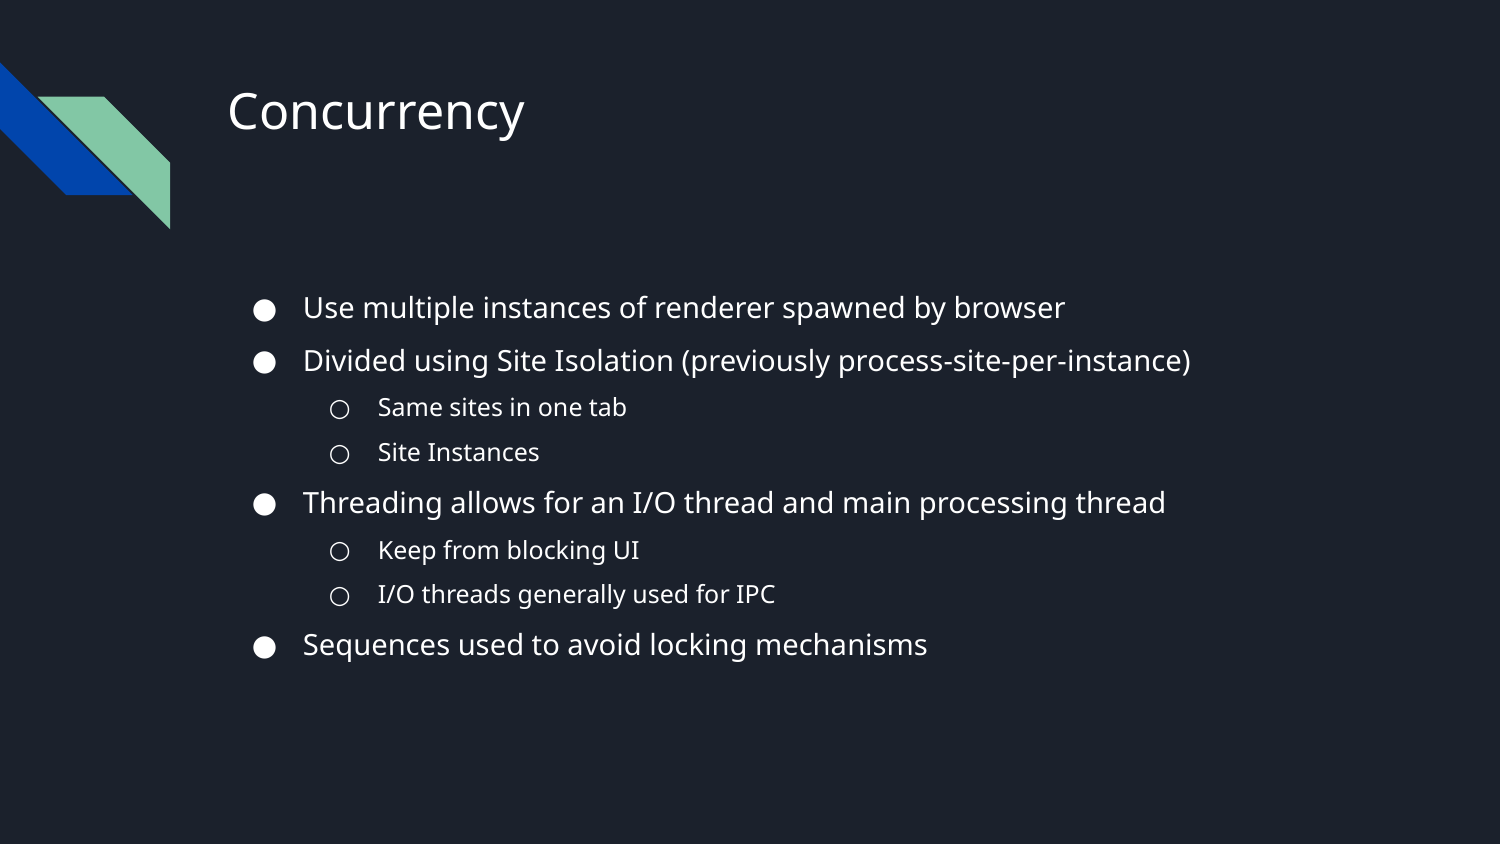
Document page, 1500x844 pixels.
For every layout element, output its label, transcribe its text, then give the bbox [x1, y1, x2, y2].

list Use multiple instances of renderer spawned by browser Divided using Site Isolation (previously process-site-per-instance) Same sites in one tab Site Instances Threading allows for an I/O thread and main processing thread Keep from blocking UI I/O threads generally used for IPC Sequences used to avoid locking mechanisms [212, 257, 1368, 735]
title Concurrency [212, 64, 1368, 215]
